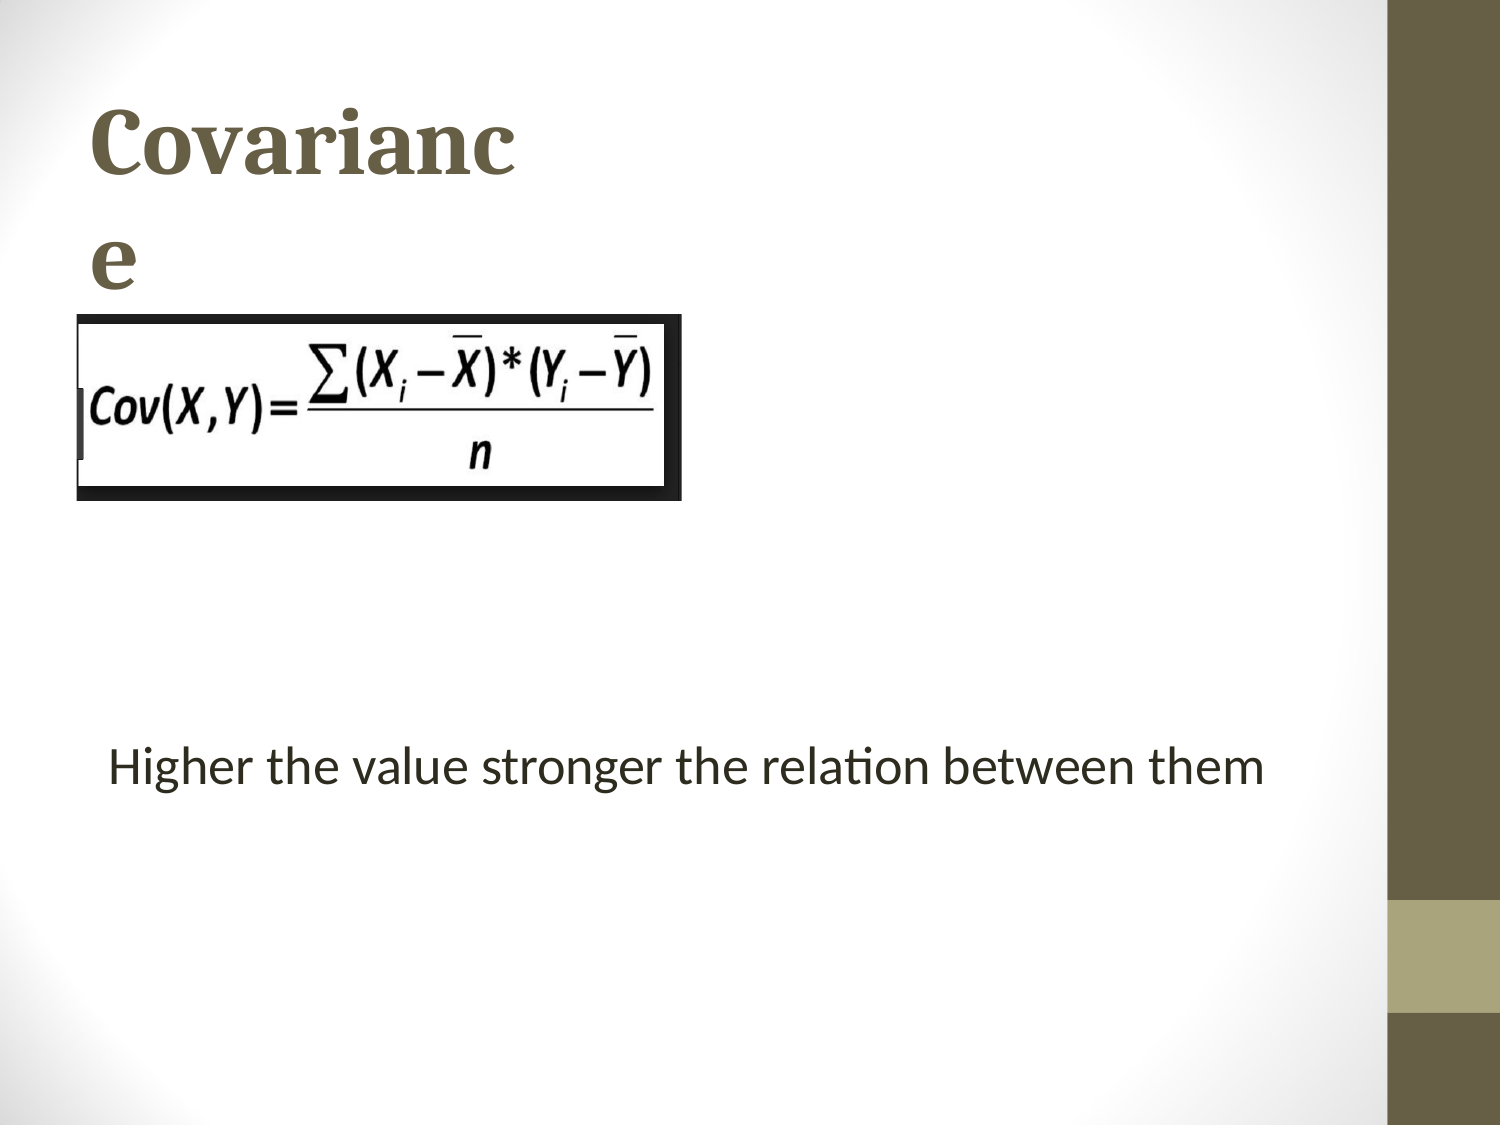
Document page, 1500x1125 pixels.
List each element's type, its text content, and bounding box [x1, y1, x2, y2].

text_box [76, 314, 682, 501]
text_box Higher the value stronger the relation between them [106, 728, 1274, 796]
picture [0, 0, 1387, 1125]
text_box [1387, 0, 1500, 900]
text_box [1387, 1013, 1500, 1125]
title Covariance [87, 76, 560, 309]
text_box [1387, 900, 1500, 1013]
